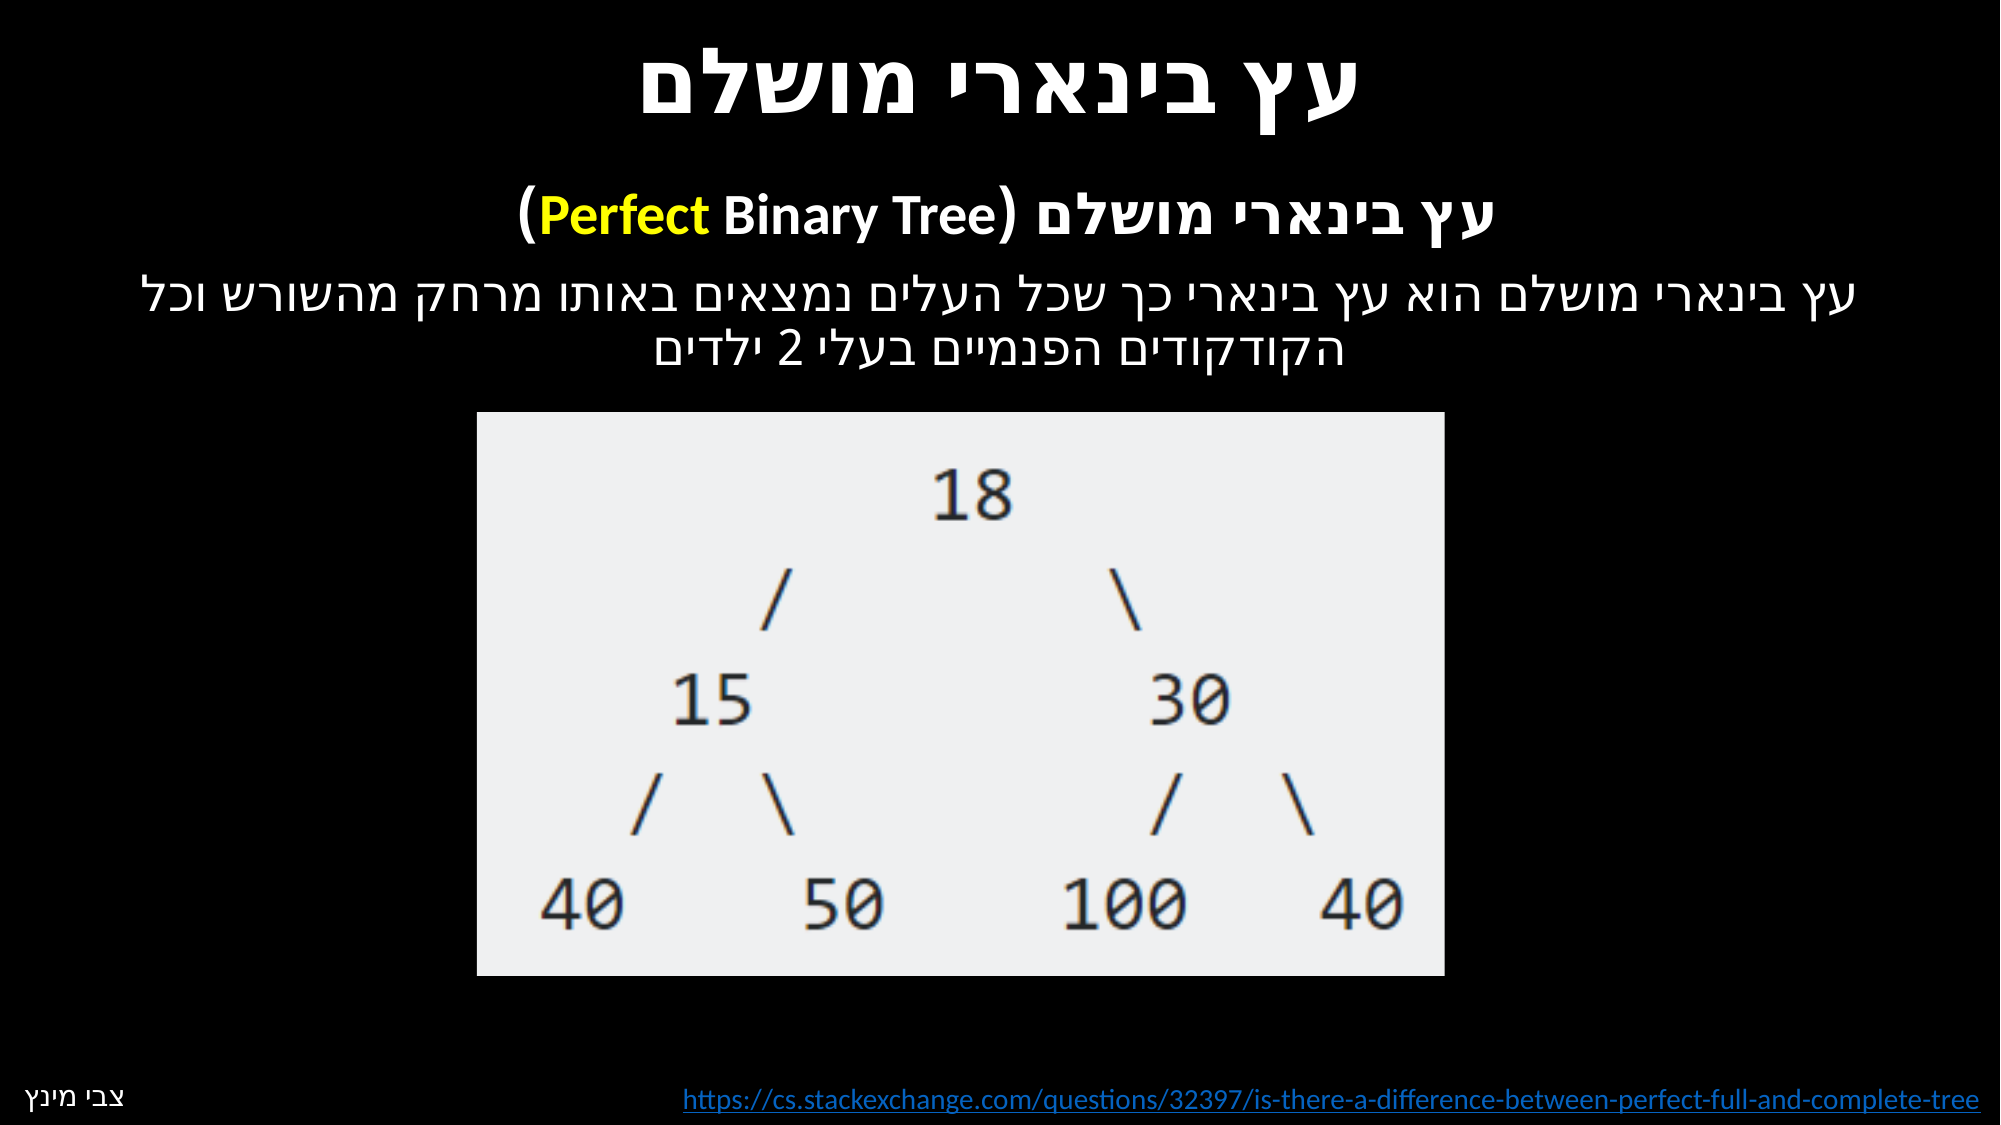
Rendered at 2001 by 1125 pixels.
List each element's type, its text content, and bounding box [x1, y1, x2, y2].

text_box עץ בינארי מושלם (Perfect Binary Tree) עץ בינארי מושלם הוא עץ בינארי כך שכל העלים נמצאים באותו מרחק מהשורש וכל הקודקודים הפנמיים בעלי 2 ילדים [68, 176, 1932, 1125]
subtitle עץ בינארי מושלם [249, 26, 1750, 176]
text_box צבי מינץ [0, 1073, 68, 1125]
text_box https://cs.stackexchange.com/questions/32397/is-there-a-difference-between-perfect-full-and-complete-tree [667, 1073, 2000, 1123]
picture [476, 412, 1445, 976]
